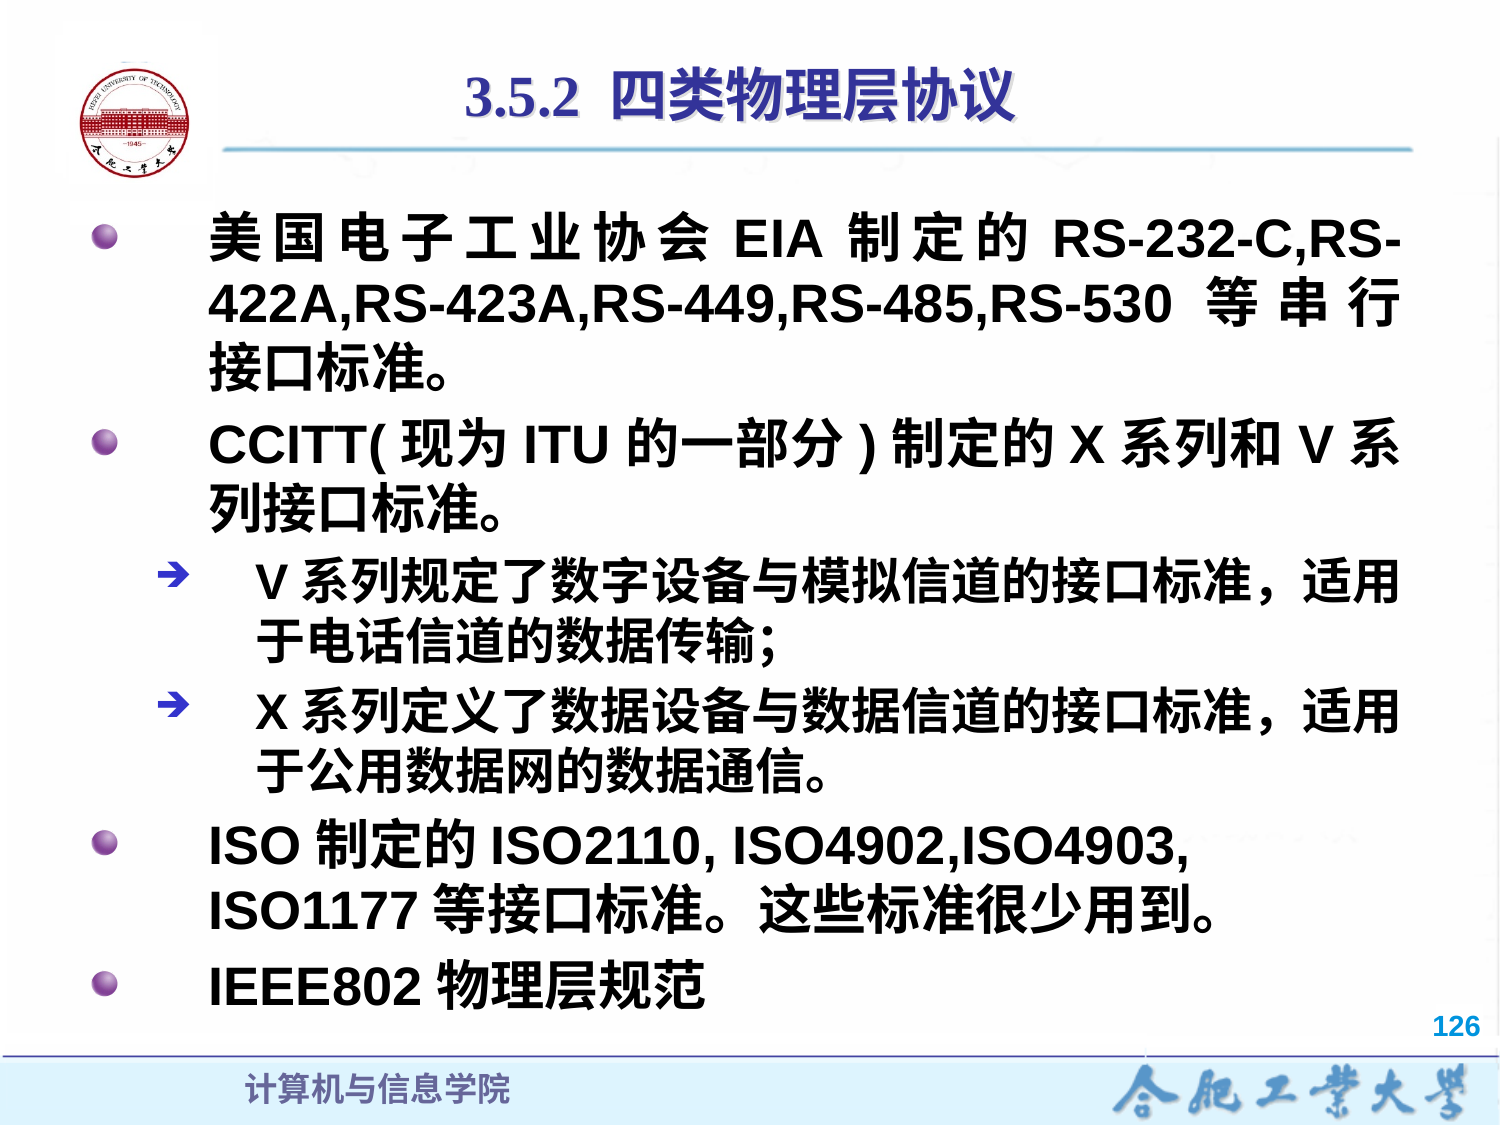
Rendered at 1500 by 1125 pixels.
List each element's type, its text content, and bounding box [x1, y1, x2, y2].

picture [0, 0, 1500, 1125]
list 美国电子工业协会EIA制定的RS-232-C,RS-422A,RS-423A,RS-449,RS-485,RS-530等串行接口标准。 CCITT(现为ITU的一部分)制定的X系列和V系列接口标准。 V系列规定了数字设备与模拟信道的接口标准，适用于电话信道的数据传输； X系列定义了数据设备与数据信道的接口标准，适用于公用数据网的数据通信。 ISO制定的ISO2110, ISO4902,ISO4903, ISO1177等接口标准。这些标准很少用到。 IEEE802物理层规范 [76, 196, 1418, 1043]
title 3.5.2 四类物理层协议 [159, 36, 1322, 149]
